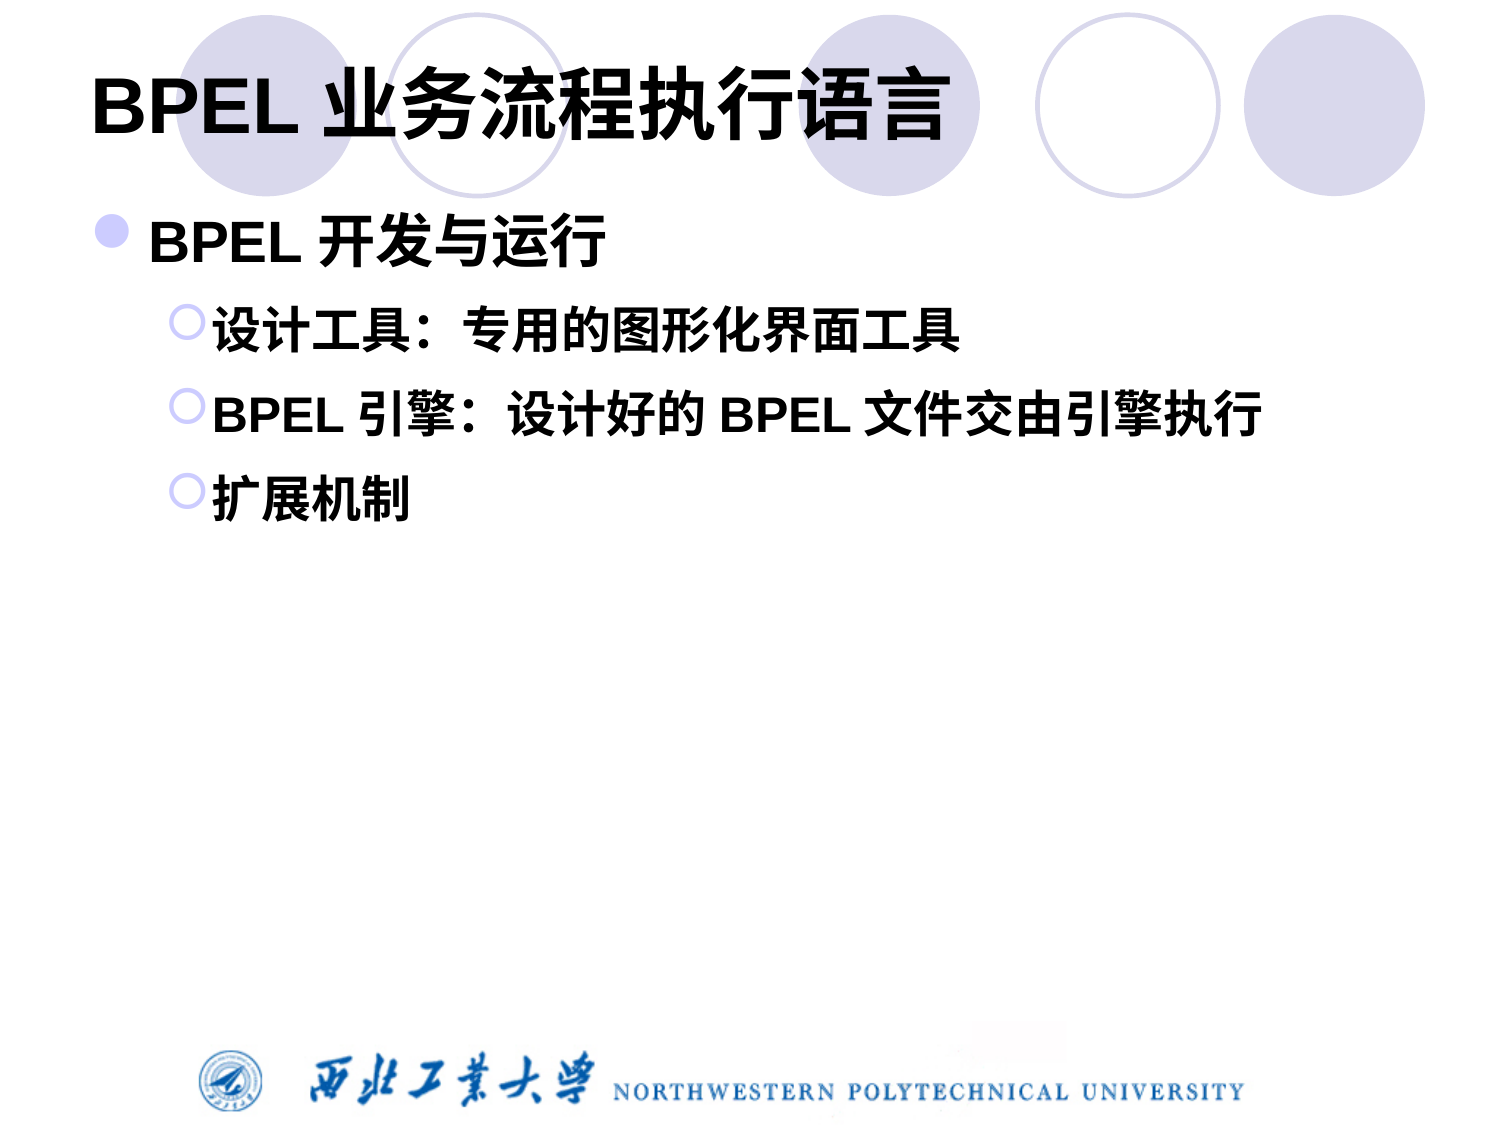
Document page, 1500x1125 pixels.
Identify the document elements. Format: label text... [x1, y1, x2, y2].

picture [0, 1021, 1500, 1125]
title BPEL业务流程执行语言 [75, 19, 1425, 185]
list BPEL开发与运行 设计工具：专用的图形化界面工具 BPEL引擎：设计好的BPEL文件交由引擎执行 扩展机制 [75, 196, 1425, 1035]
